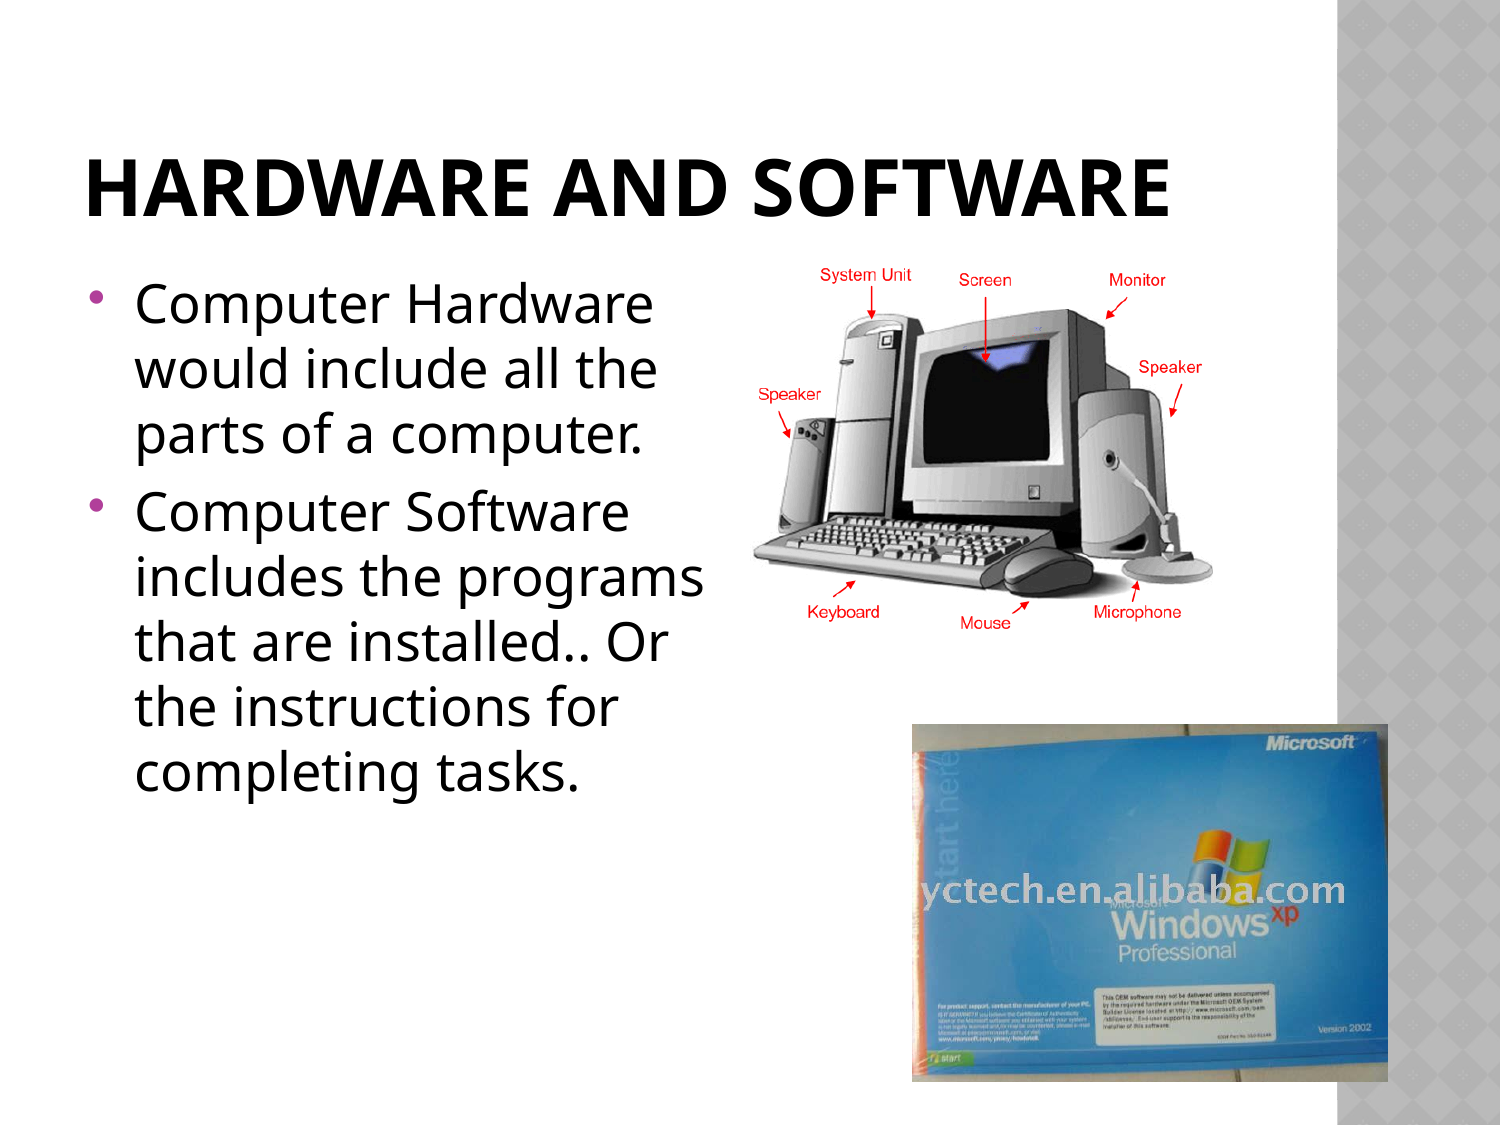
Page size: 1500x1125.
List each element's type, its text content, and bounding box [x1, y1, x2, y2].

title Hardware and Software [75, 45, 1425, 233]
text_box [749, 261, 1213, 633]
picture [912, 724, 1388, 1082]
list Computer Hardware would include all the parts of a computer. Computer Software includes the programs that are installed.. Or the instructions for completing tasks. [75, 262, 738, 1006]
